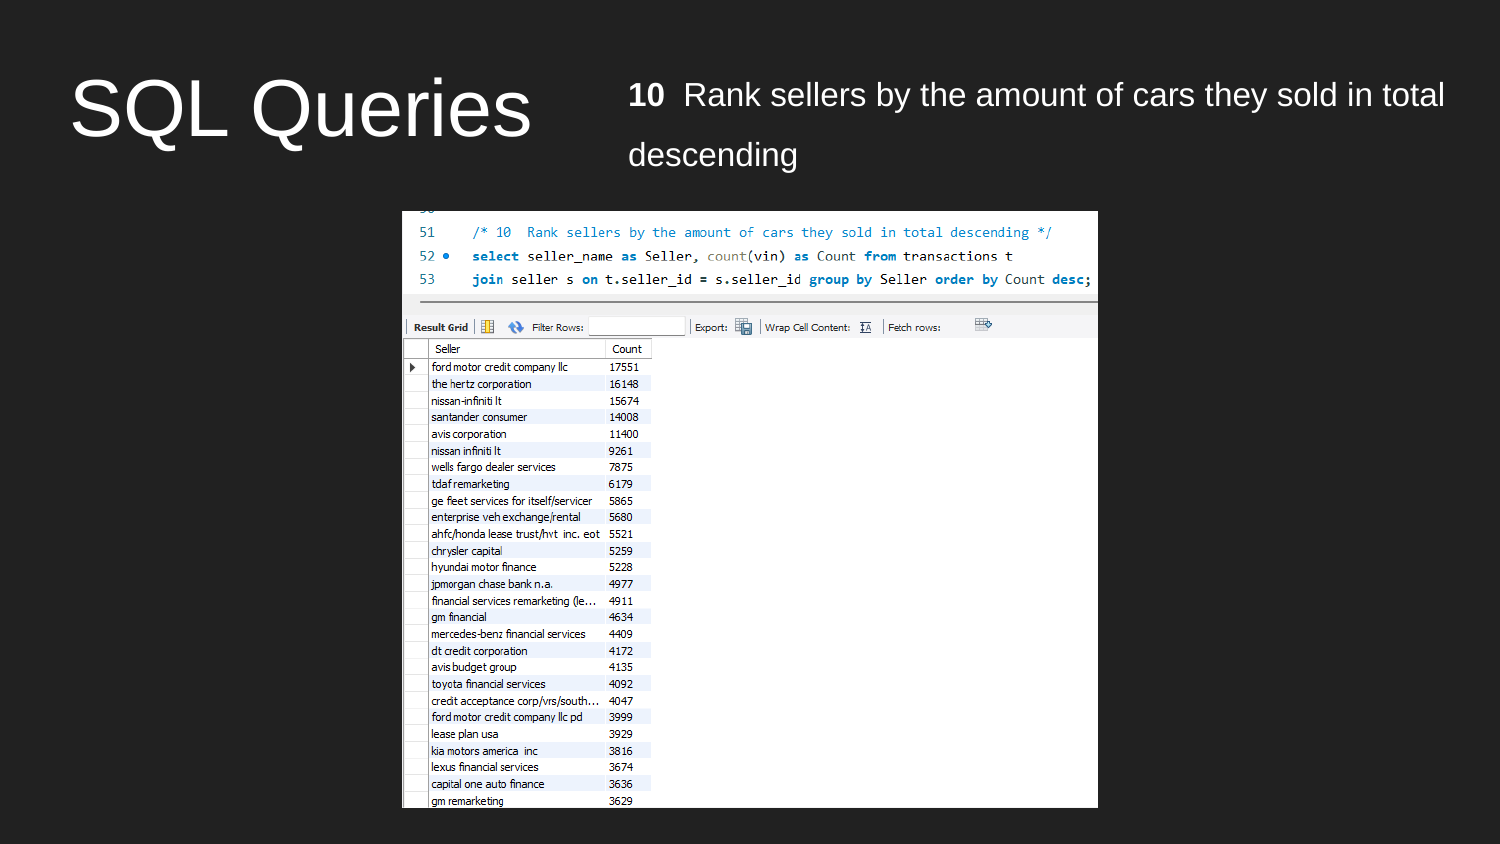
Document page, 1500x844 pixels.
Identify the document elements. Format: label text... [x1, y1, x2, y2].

title SQL Queries [0, 12, 603, 196]
picture [402, 211, 1098, 808]
text_box 10 Rank sellers by the amount of cars they sold in total descending [613, 37, 1500, 188]
